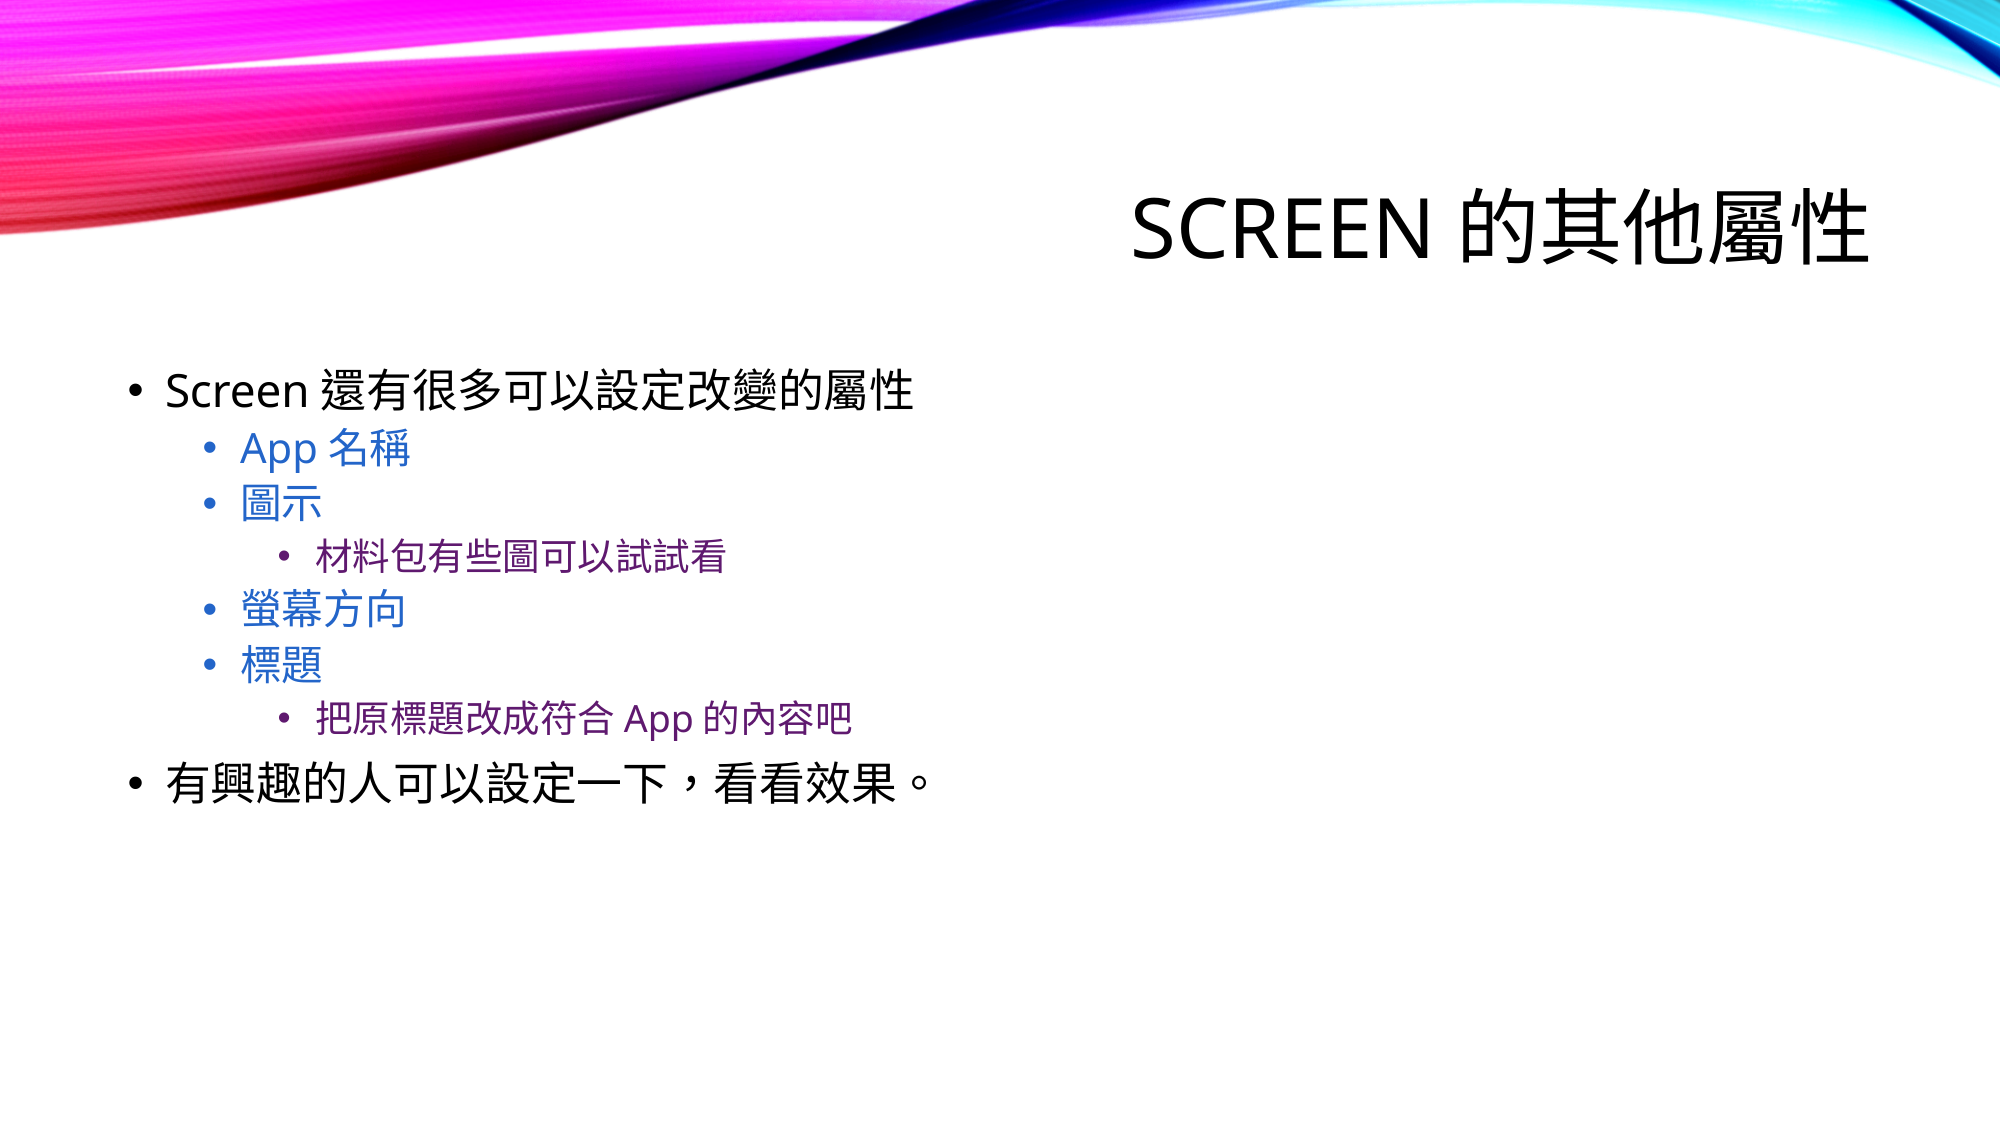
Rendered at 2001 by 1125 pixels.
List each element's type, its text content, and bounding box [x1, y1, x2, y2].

list Screen還有很多可以設定改變的屬性 App名稱 圖示 材料包有些圖可以試試看 螢幕方向 標題 把原標題改成符合App的內容吧 有興趣的人可以設定一下，看看效果。 [112, 360, 1888, 1021]
picture [0, 0, 2000, 237]
title Screen的其他屬性 [474, 125, 1888, 338]
picture [1910, 0, 2000, 45]
picture [1890, 0, 2000, 75]
